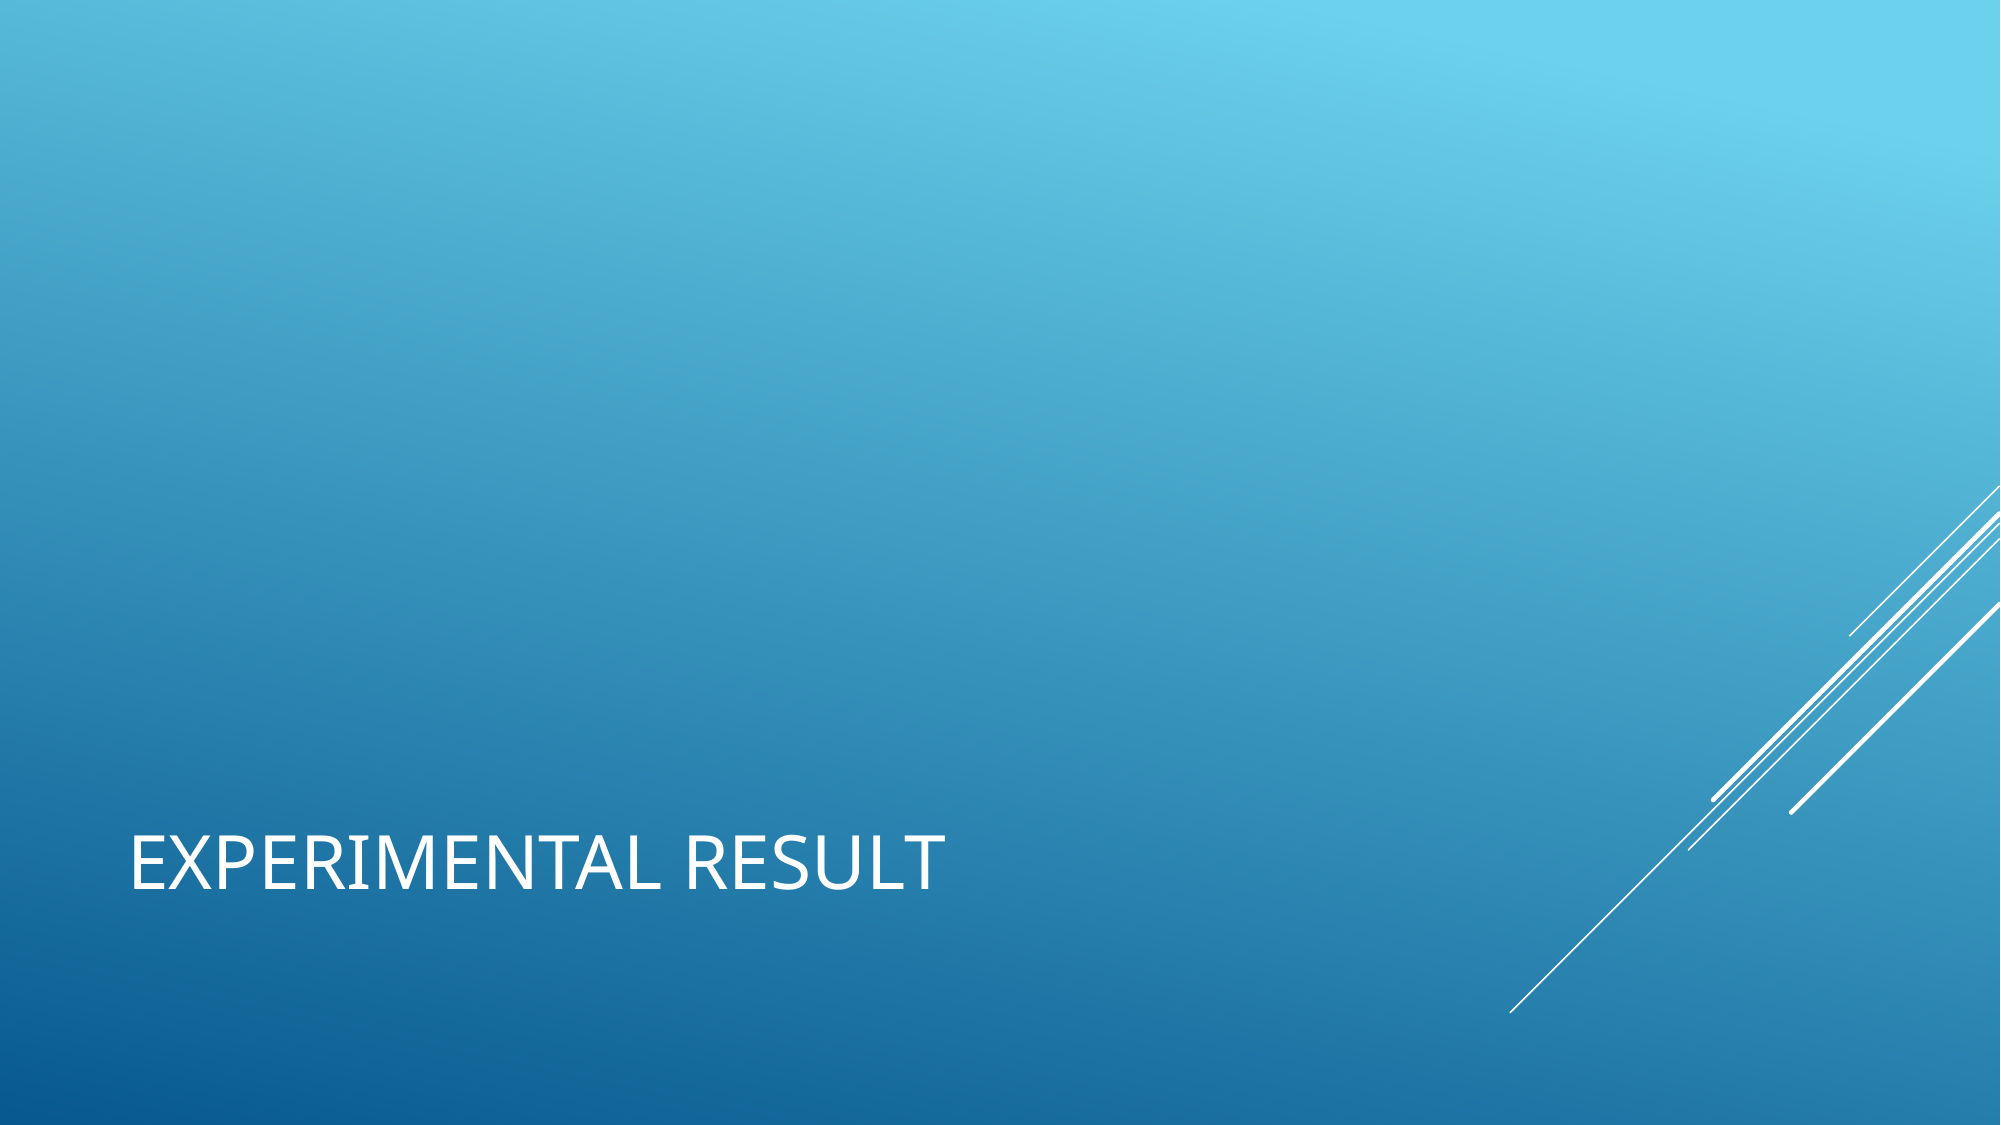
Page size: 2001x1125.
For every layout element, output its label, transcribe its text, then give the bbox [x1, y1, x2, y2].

title Experimental Result [112, 736, 1513, 984]
